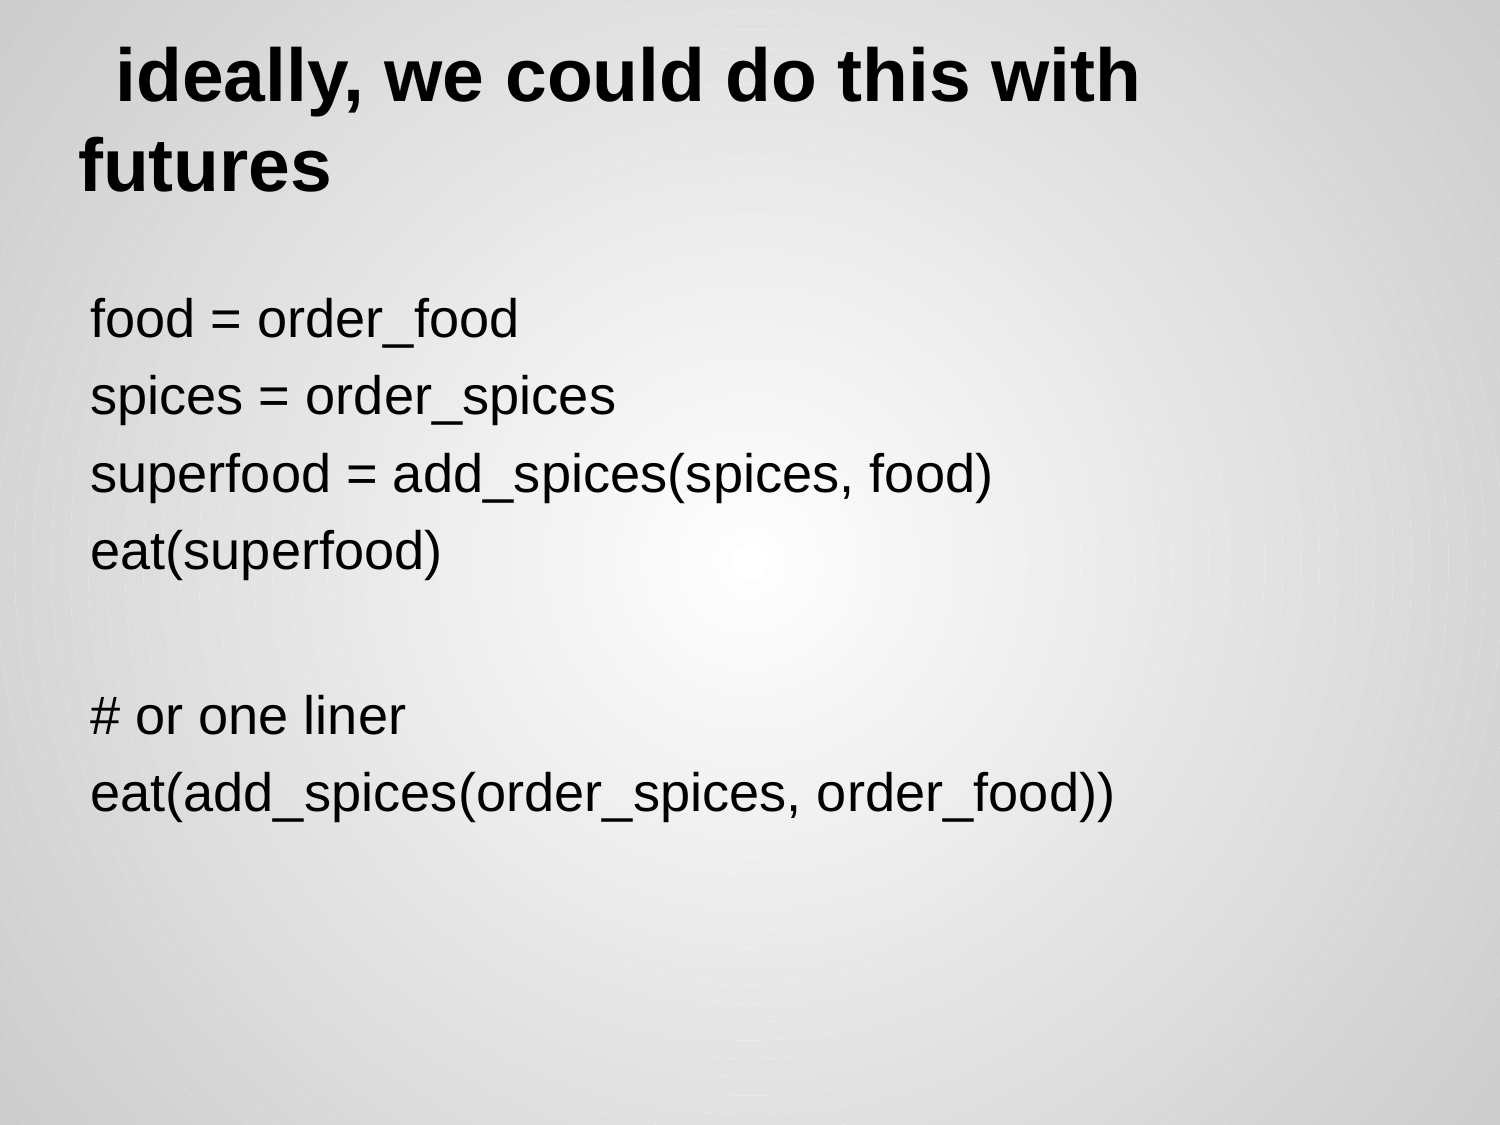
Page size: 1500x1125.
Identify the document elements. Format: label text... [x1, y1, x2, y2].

list food = order_food spices = order_spices superfood = add_spices(spices, food) eat(superfood) # or one liner eat(add_spices(order_spices, order_food)) [75, 267, 1425, 936]
title ideally, we could do this with futures [63, 3, 1414, 222]
